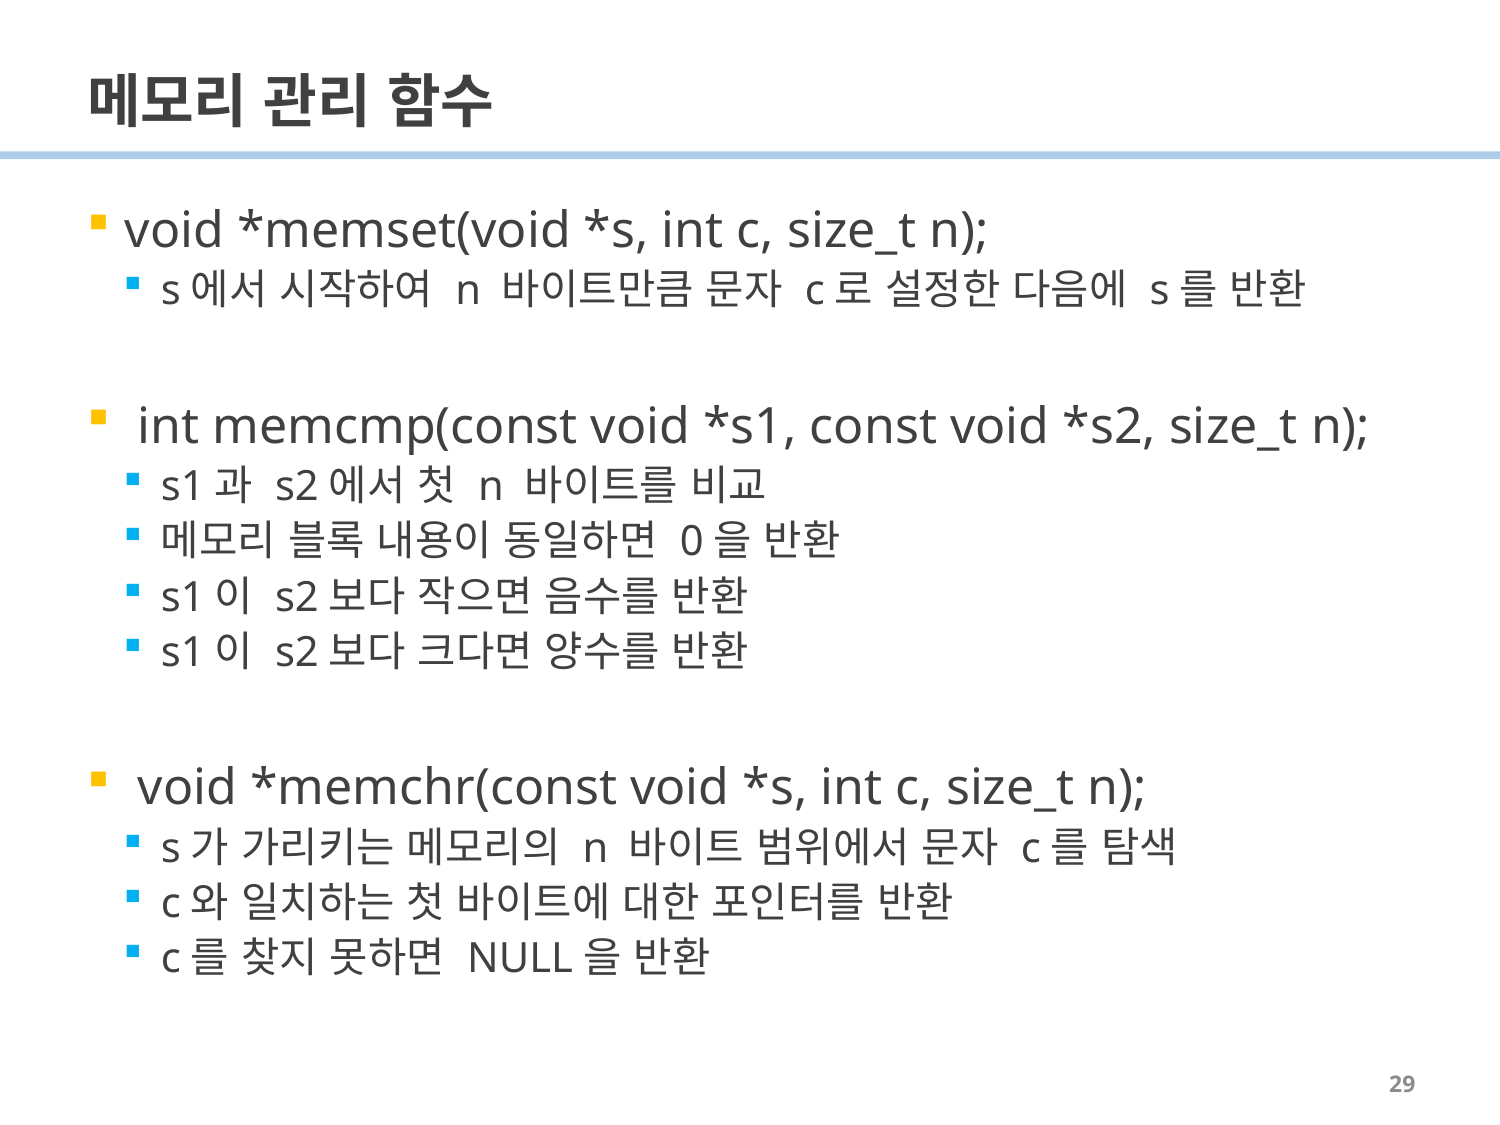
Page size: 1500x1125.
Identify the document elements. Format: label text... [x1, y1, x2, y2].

title 메모리 관리 함수 [72, 22, 1431, 144]
slide_number 29 [1093, 1067, 1431, 1103]
list void *memset(void *s, int c, size_t n); s에서 시작하여 n 바이트만큼 문자 c로 설정한 다음에 s를 반환 int memcmp(const void *s1, const void *s2, size_t n); s1과 s2에서 첫 n 바이트를 비교 메모리 블록 내용이 동일하면 0을 반환 s1이 s2보다 작으면 음수를 반환 s1이 s2보다 크다면 양수를 반환 void *memchr(const void *s, int c, size_t n); s가 가리키는 메모리의 n 바이트 범위에서 문자 c를 탐색 c와 일치하는 첫 바이트에 대한 포인터를 반환 c를 찾지 못하면 NULL을 반환 [72, 196, 1431, 1053]
